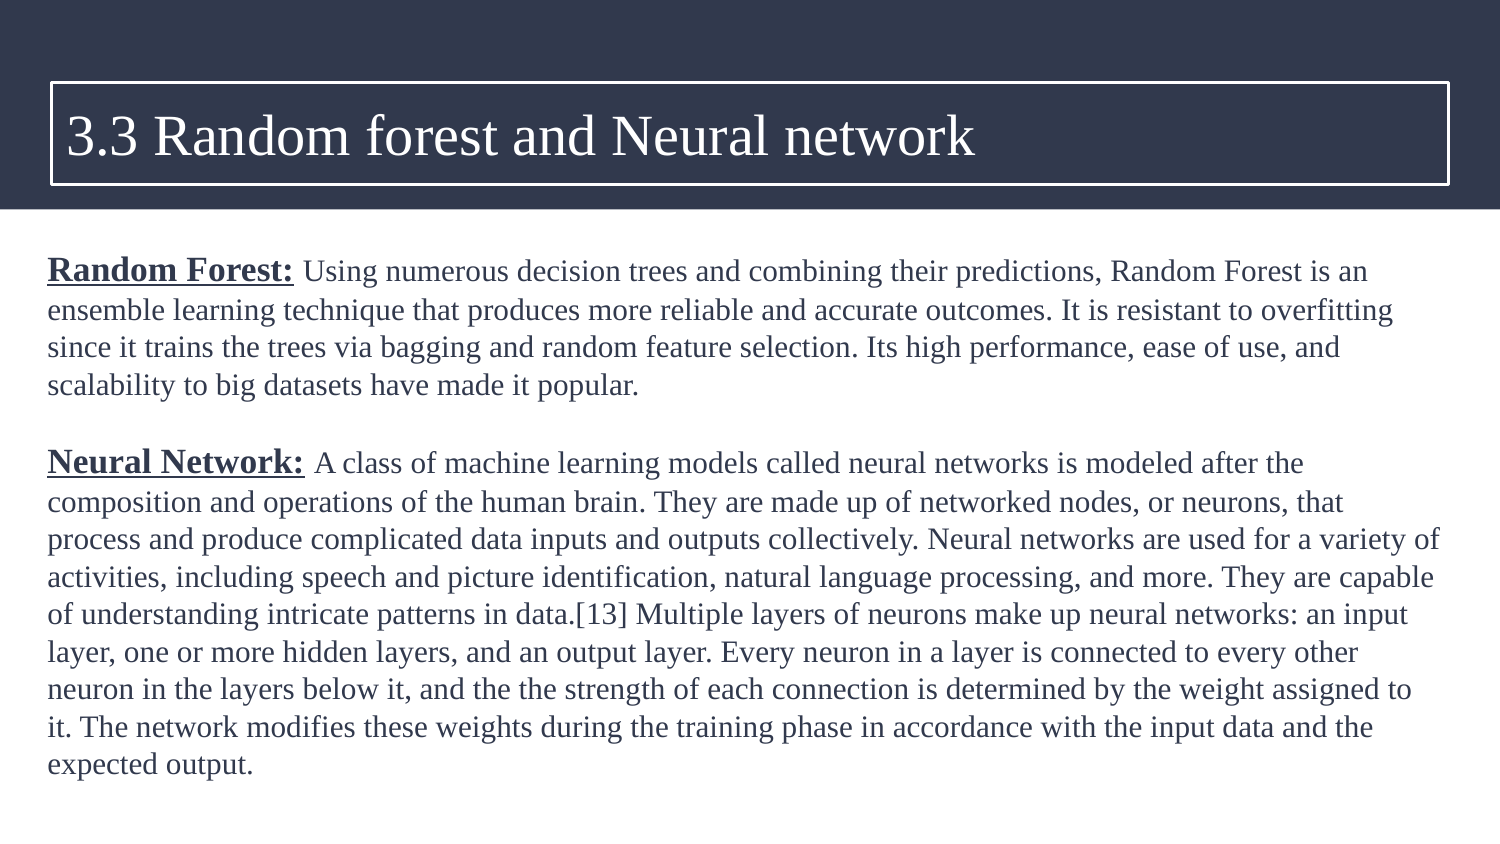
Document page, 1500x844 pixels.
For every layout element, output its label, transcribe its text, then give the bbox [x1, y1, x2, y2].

title 3.3 Random forest and Neural network [51, 82, 1449, 185]
text_box Random Forest: Using numerous decision trees and combining their predictions, Random Forest is an ensemble learning technique that produces more reliable and accurate outcomes. It is resistant to overfitting since it trains the trees via bagging and random feature selection. Its high performance, ease of use, and scalability to big datasets have made it popular. Neural Network: A class of machine learning models called neural networks is modeled after the composition and operations of the human brain. They are made up of networked nodes, or neurons, that process and produce complicated data inputs and outputs collectively. Neural networks are used for a variety of activities, including speech and picture identification, natural language processing, and more. They are capable of understanding intricate patterns in data.[13] Multiple layers of neurons make up neural networks: an input layer, one or more hidden layers, and an output layer. Every neuron in a layer is connected to every other neuron in the layers below it, and the the strength of each connection is determined by the weight assigned to it. The network modifies these weights during the training phase in accordance with the input data and the expected output. [32, 231, 1461, 820]
